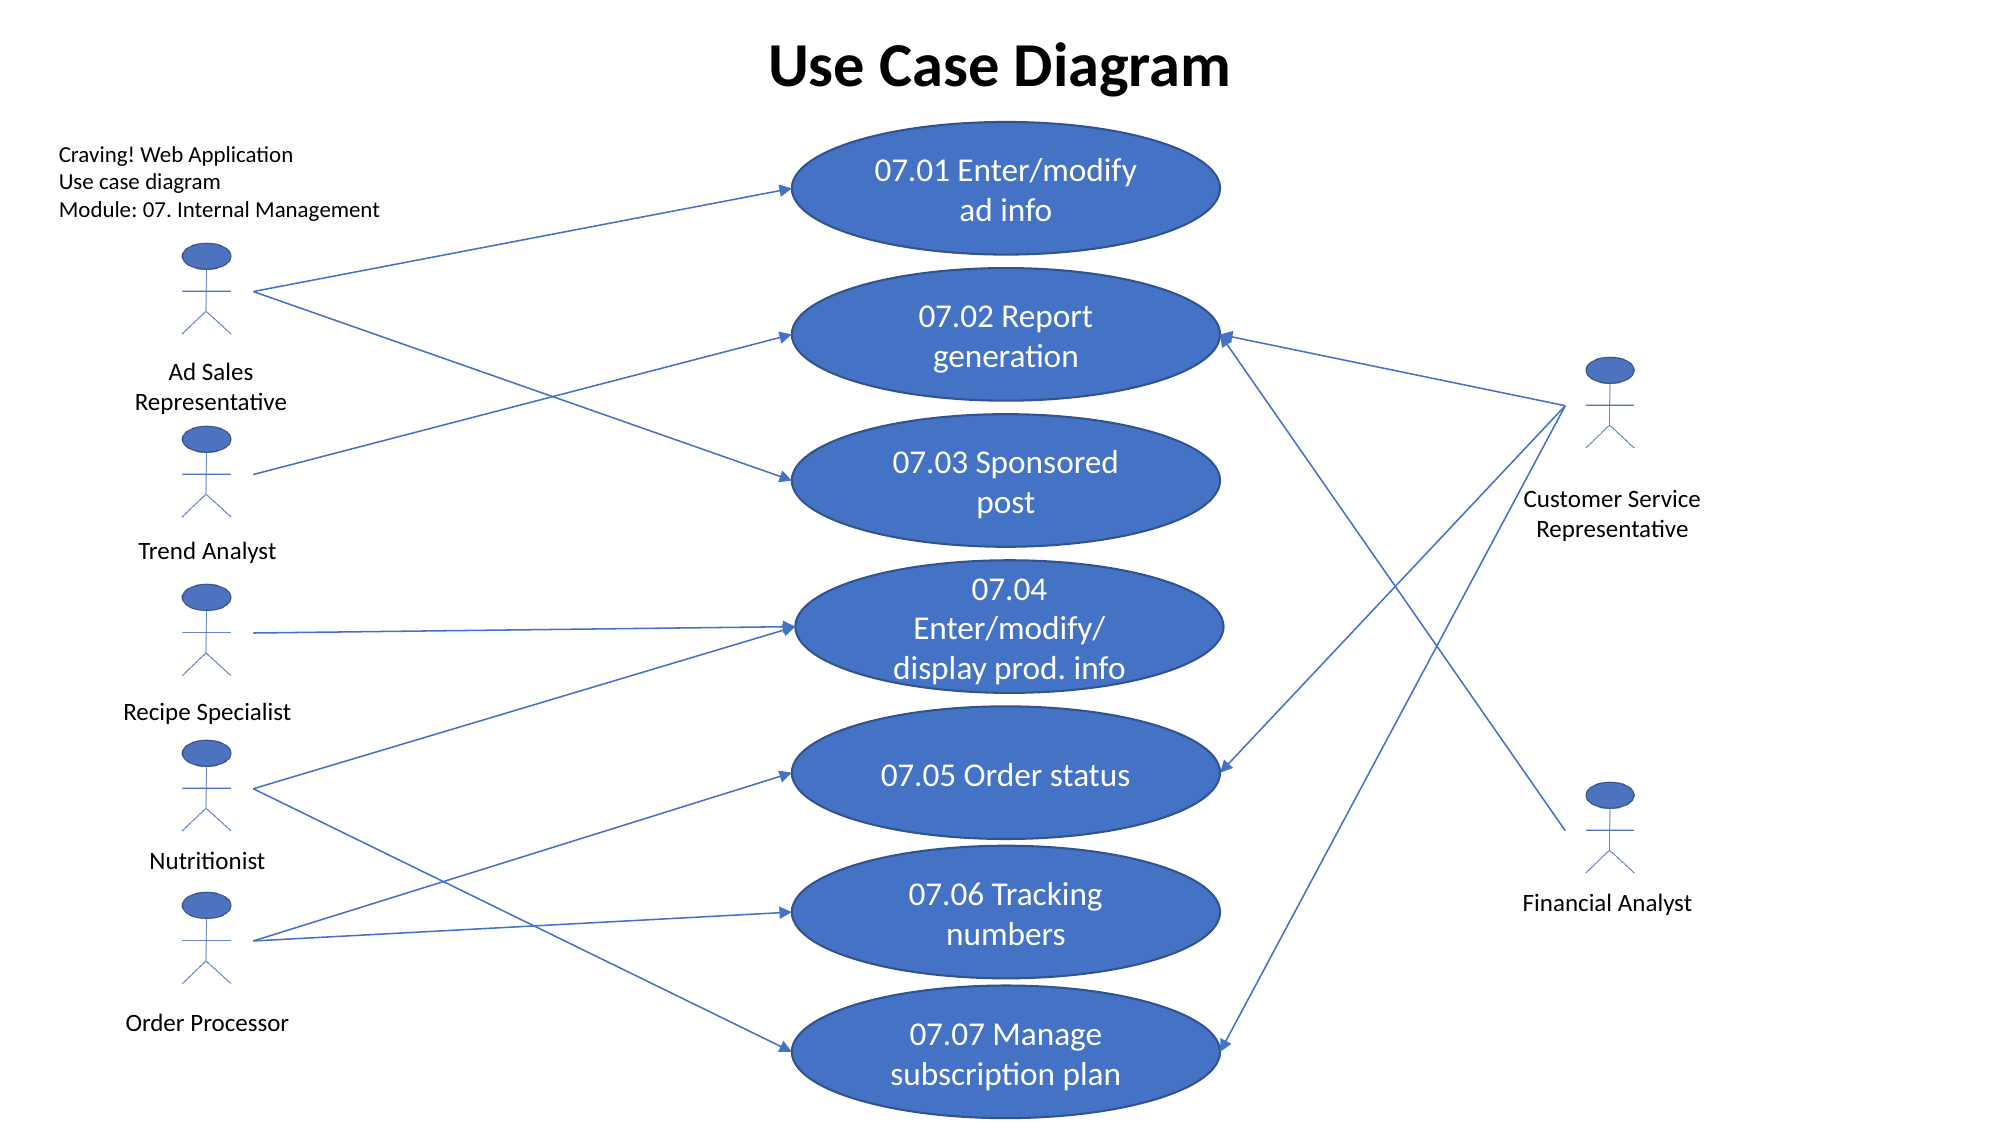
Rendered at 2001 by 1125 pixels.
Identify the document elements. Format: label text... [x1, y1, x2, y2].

text_box Trend Analyst [106, 526, 309, 588]
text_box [253, 950, 793, 1053]
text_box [1219, 334, 1566, 404]
text_box Financial Analyst [1570, 879, 1741, 940]
text_box 07.01 Enter/modify ad info [791, 121, 1221, 255]
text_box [253, 772, 793, 911]
picture [161, 234, 254, 349]
text_box Customer Service Representative [1572, 475, 1746, 536]
picture [161, 575, 254, 691]
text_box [253, 188, 793, 290]
picture [1566, 348, 1657, 464]
text_box 07.07 Manage subscription plan [793, 985, 1219, 1119]
picture [161, 731, 253, 847]
picture [1566, 773, 1657, 889]
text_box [1219, 405, 1566, 1053]
text_box Craving! Web Application Use case diagram Module: 07. Internal Management [43, 124, 461, 268]
text_box 07.06 Tracking numbers [798, 845, 1214, 979]
text_box Ad Sales Representative [107, 348, 247, 427]
text_box 07.04 Enter/modify/ display prod. info [795, 560, 1213, 693]
text_box 07.05 Order status [799, 706, 1213, 839]
text_box 07.03 Sponsored post [792, 414, 1213, 547]
text_box Use Case Diagram [726, 9, 1273, 116]
text_box Recipe Specialist [74, 687, 248, 749]
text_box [253, 626, 796, 776]
text_box Nutritionist [74, 837, 247, 898]
text_box 07.02 Report generation [797, 268, 1220, 401]
picture [161, 417, 254, 532]
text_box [253, 911, 793, 942]
text_box Order Processor [74, 999, 248, 1041]
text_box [253, 291, 793, 481]
picture [161, 883, 253, 999]
